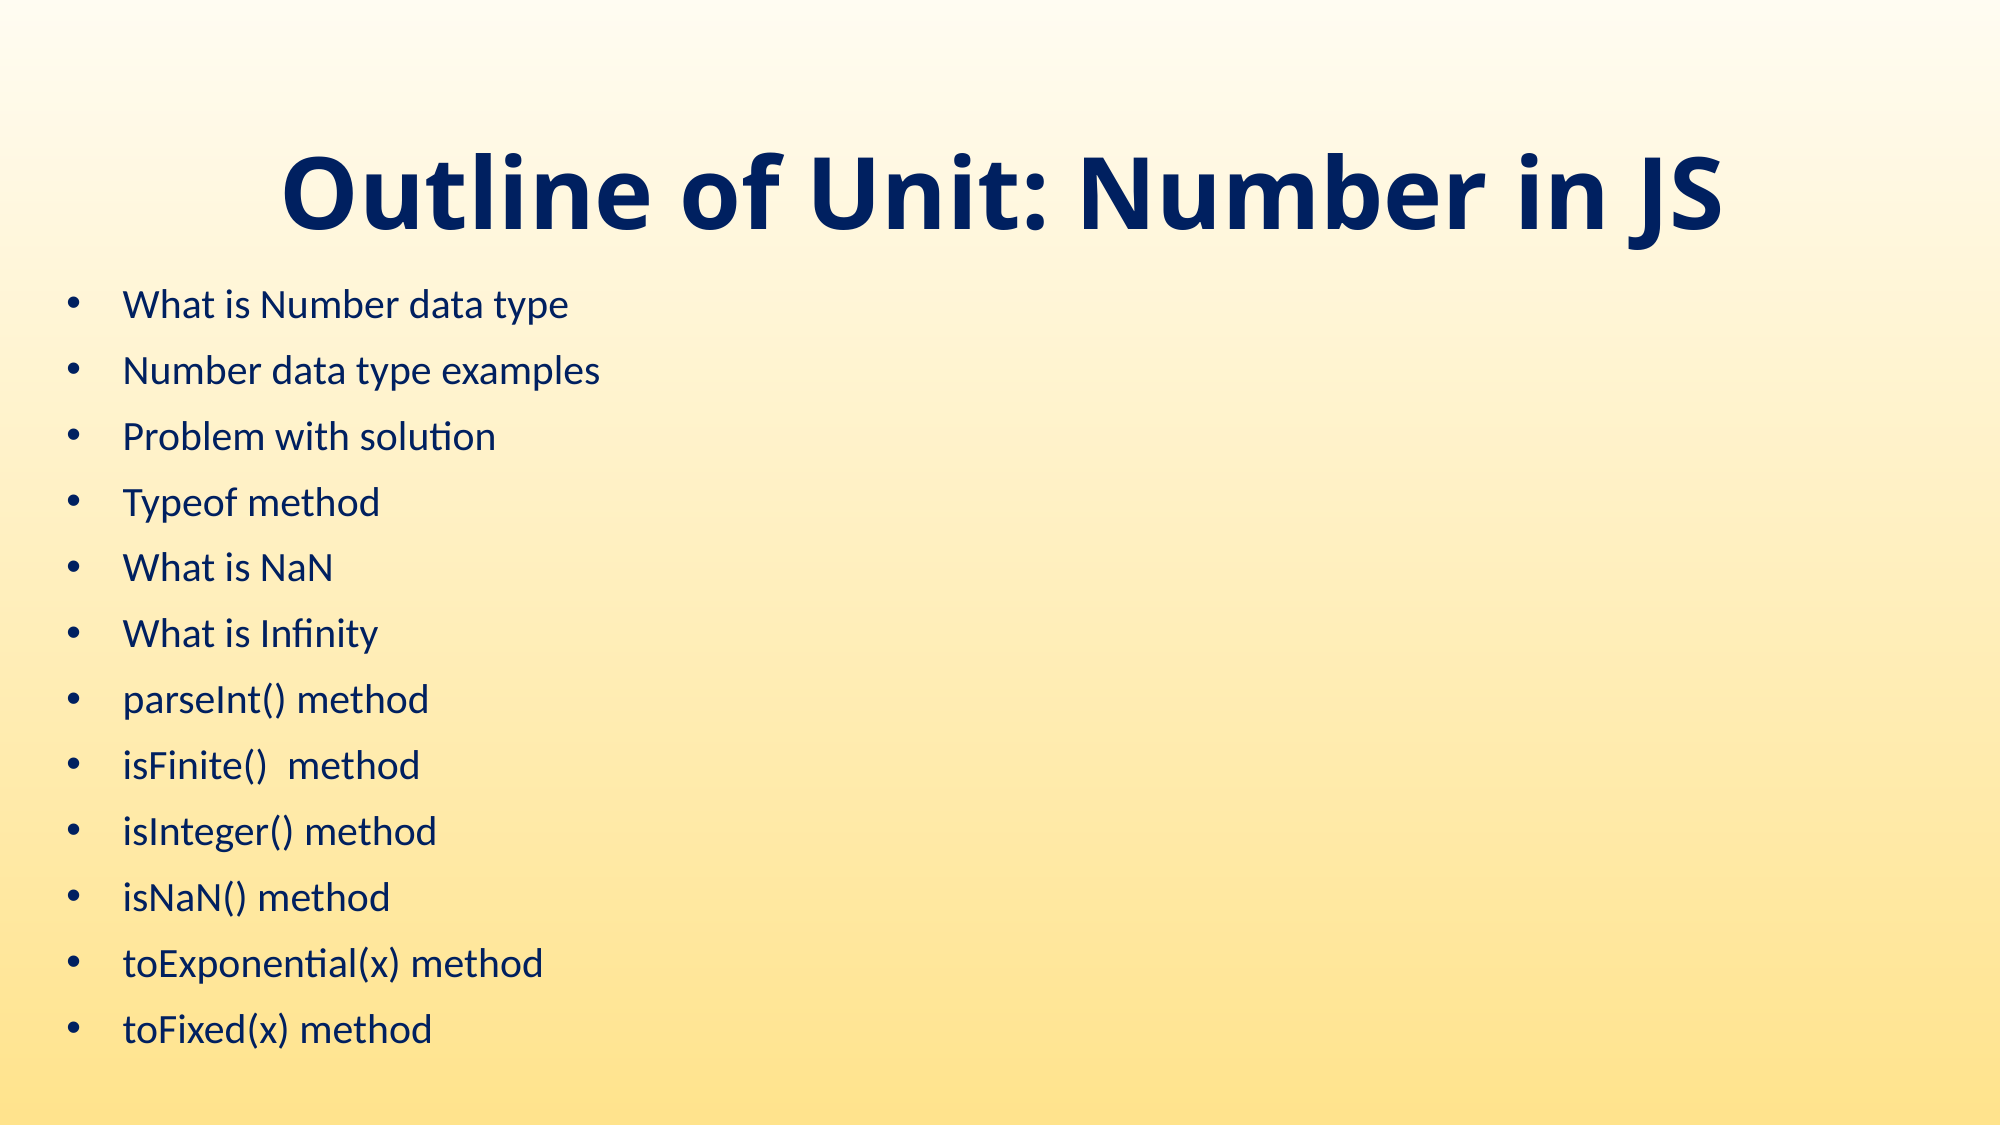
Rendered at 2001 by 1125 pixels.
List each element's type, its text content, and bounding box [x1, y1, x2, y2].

subtitle What is Number data type Number data type examples Problem with solution Typeof method What is NaN What is Infinity parseInt() method isFinite() method isInteger() method isNaN() method toExponential(x) method toFixed(x) method [51, 274, 1955, 1063]
title Outline of Unit: Number in JS [51, 135, 1955, 259]
